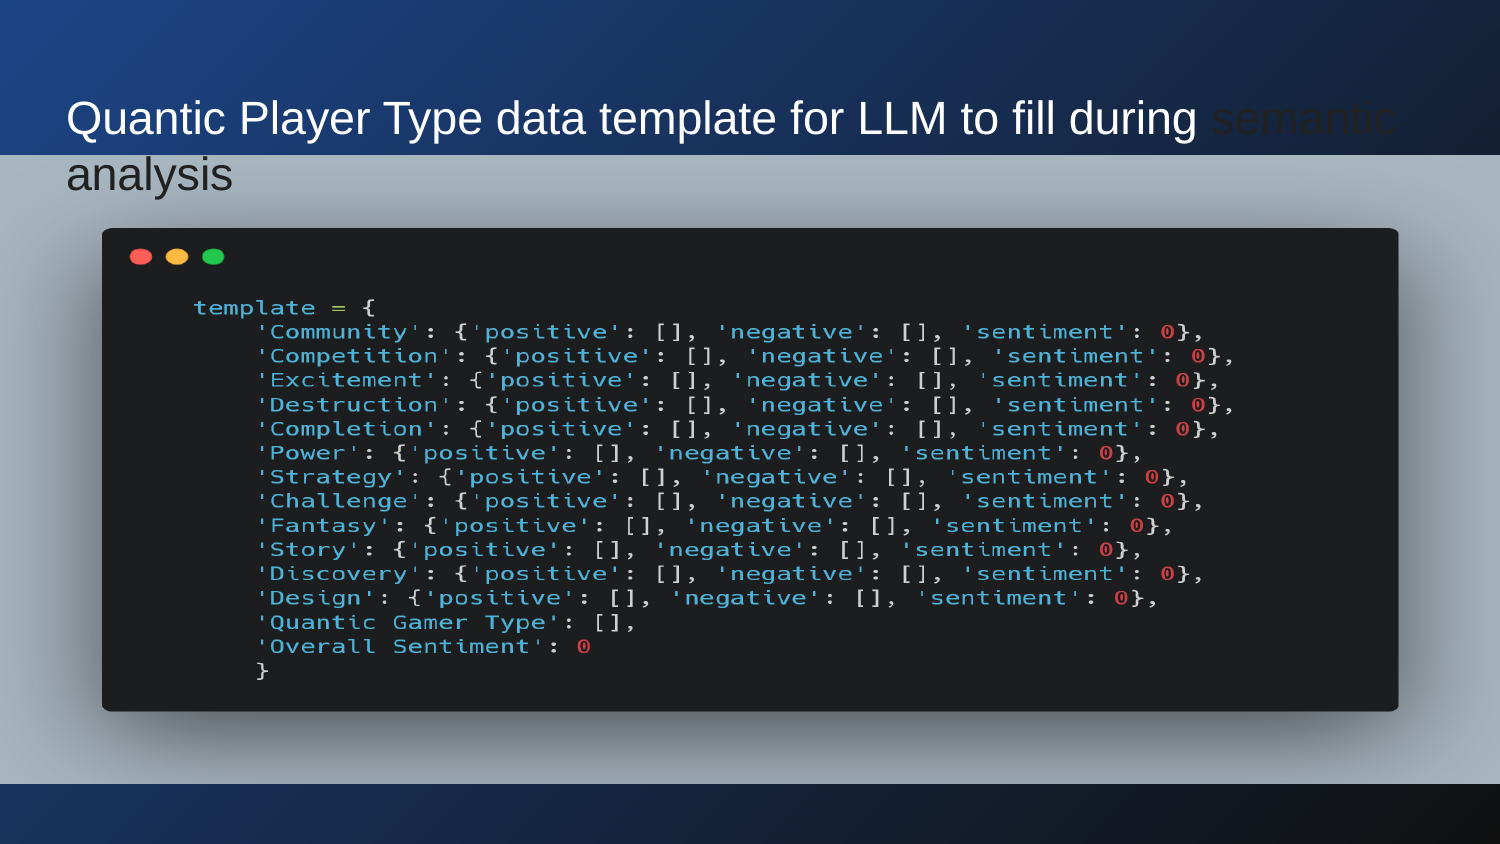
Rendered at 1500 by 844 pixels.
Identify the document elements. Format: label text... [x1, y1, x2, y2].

title Quantic Player Type data template for LLM to fill during semantic analysis [51, 72, 1449, 154]
picture [0, 155, 1500, 785]
